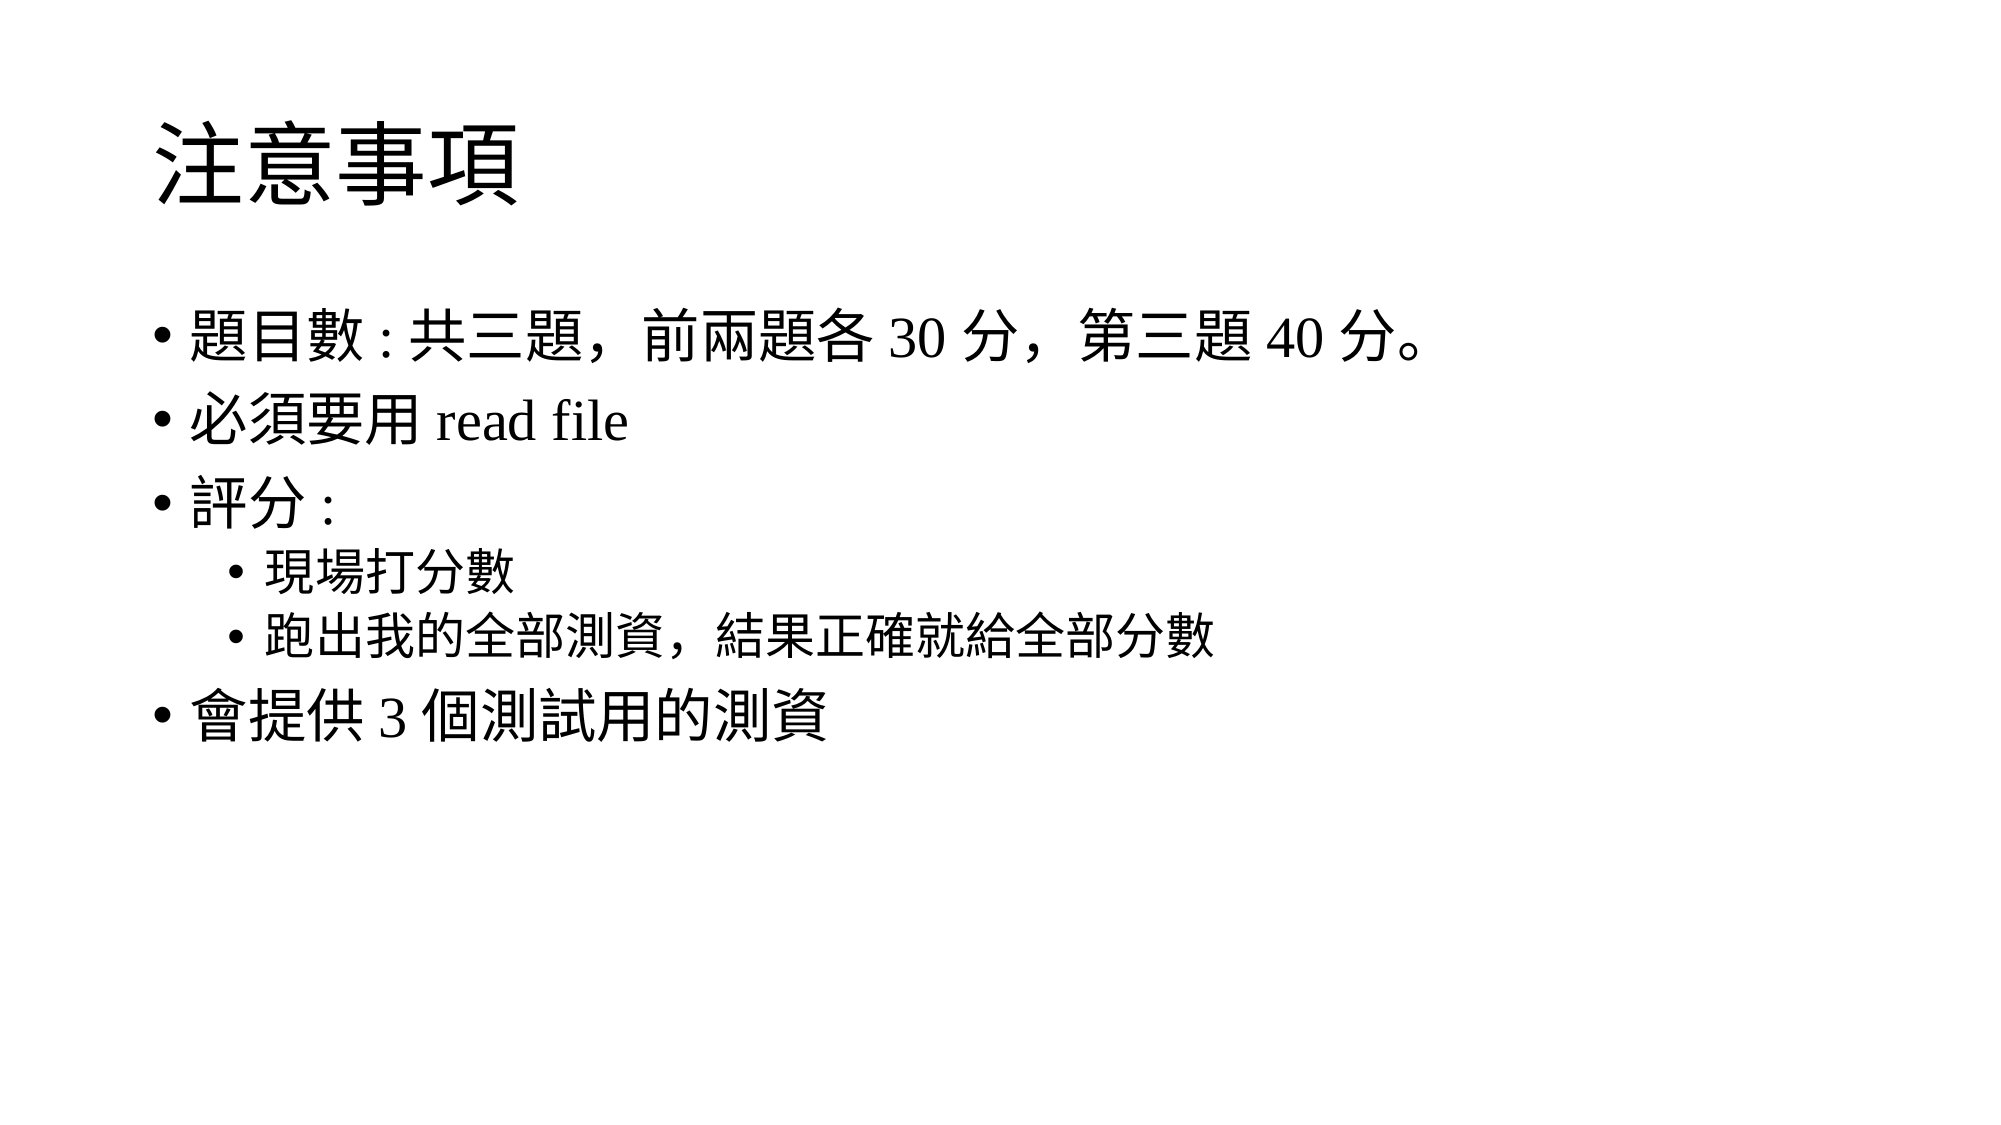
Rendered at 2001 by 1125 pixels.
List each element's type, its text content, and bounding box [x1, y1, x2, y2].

title 注意事項 [137, 59, 1863, 278]
list 題目數:共三題，前兩題各30分，第三題40分。 必須要用read file 評分: 現場打分數 跑出我的全部測資，結果正確就給全部分數 會提供3個測試用的測資 [137, 299, 1863, 1014]
